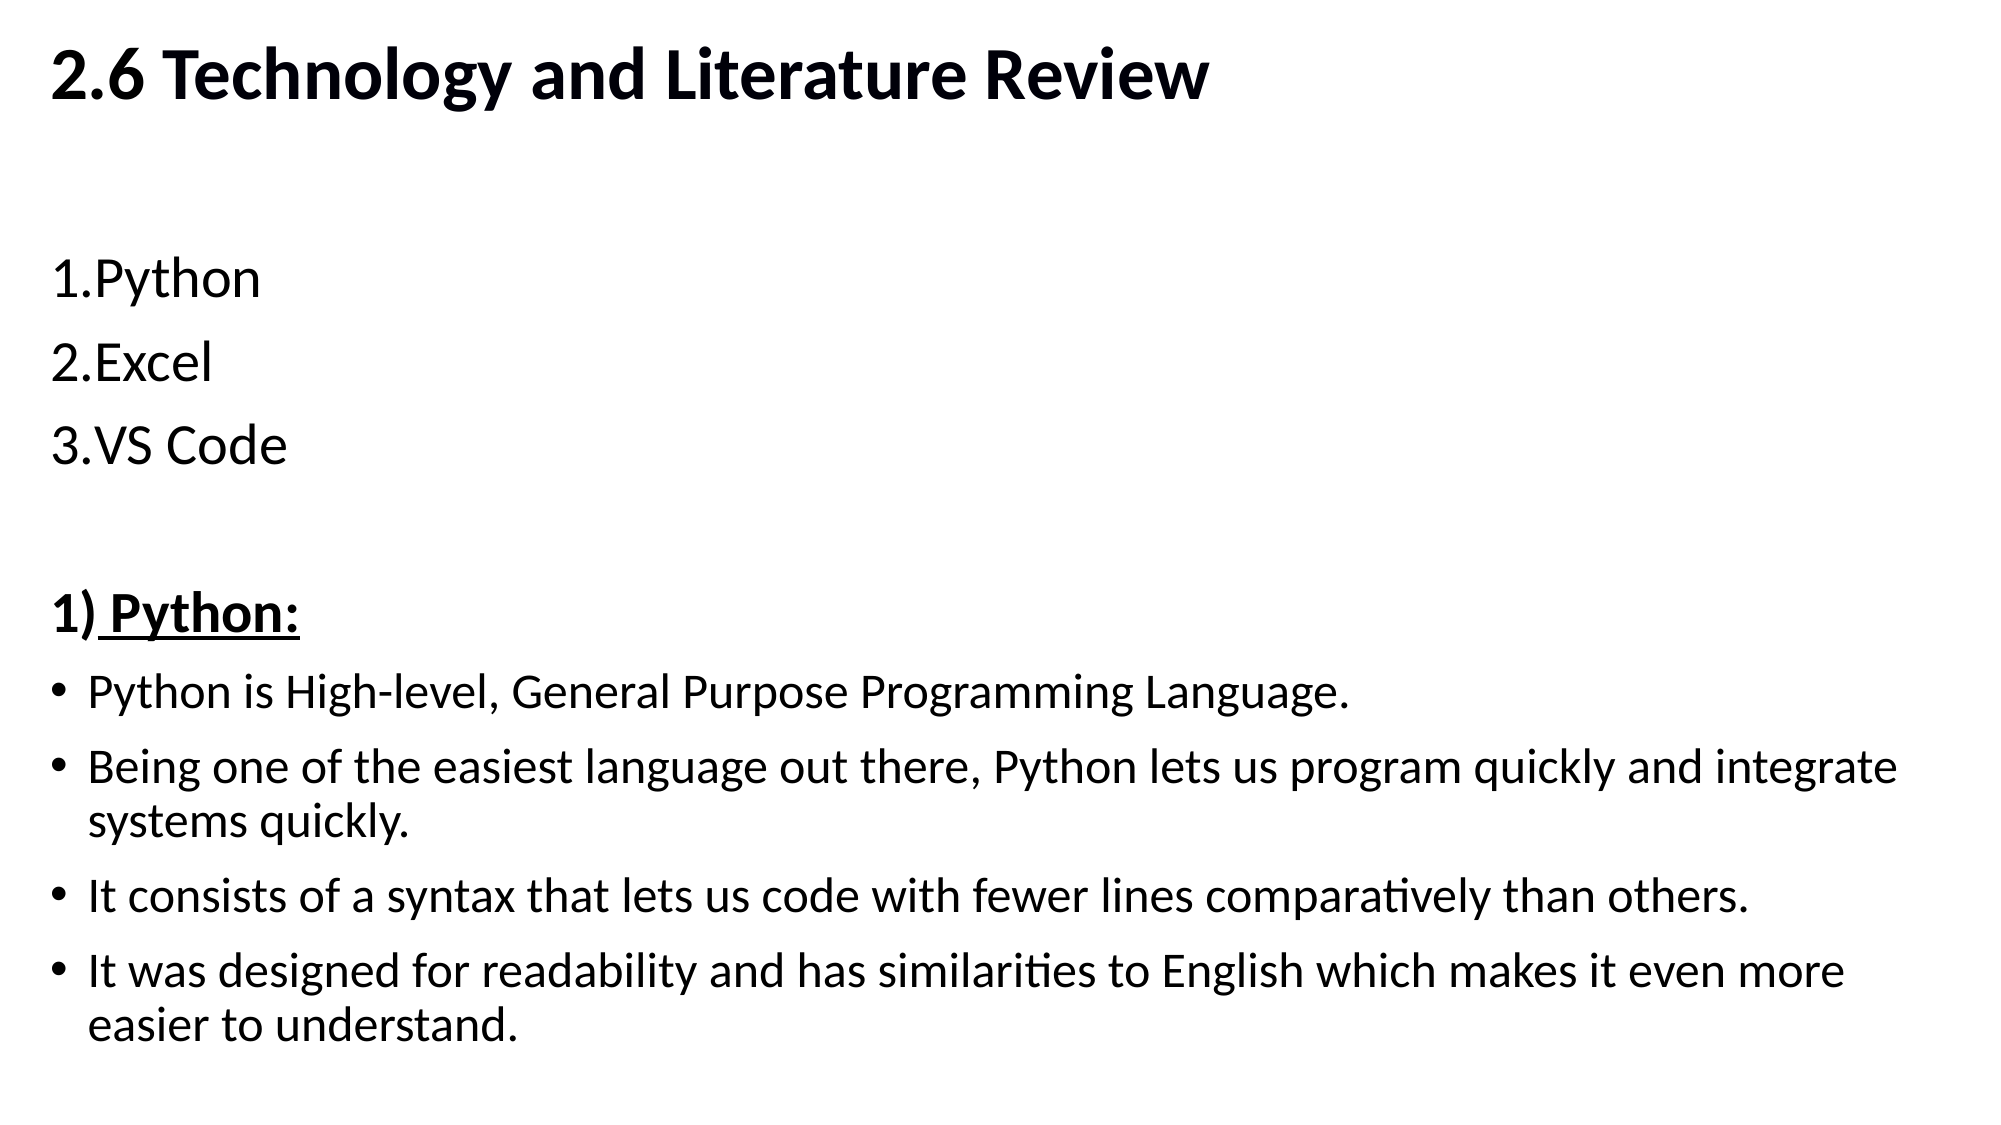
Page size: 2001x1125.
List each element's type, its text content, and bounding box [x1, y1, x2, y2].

list 2.6 Technology and Literature Review Python ​ Excel VS Code 1) Python: Python is High-level, General Purpose Programming Language. Being one of the easiest language out there, Python lets us program quickly and integrate systems quickly. It consists of a syntax that lets us code with fewer lines comparatively than others. It was designed for readability and has similarities to English which makes it even more easier to understand. [34, 27, 1947, 1081]
